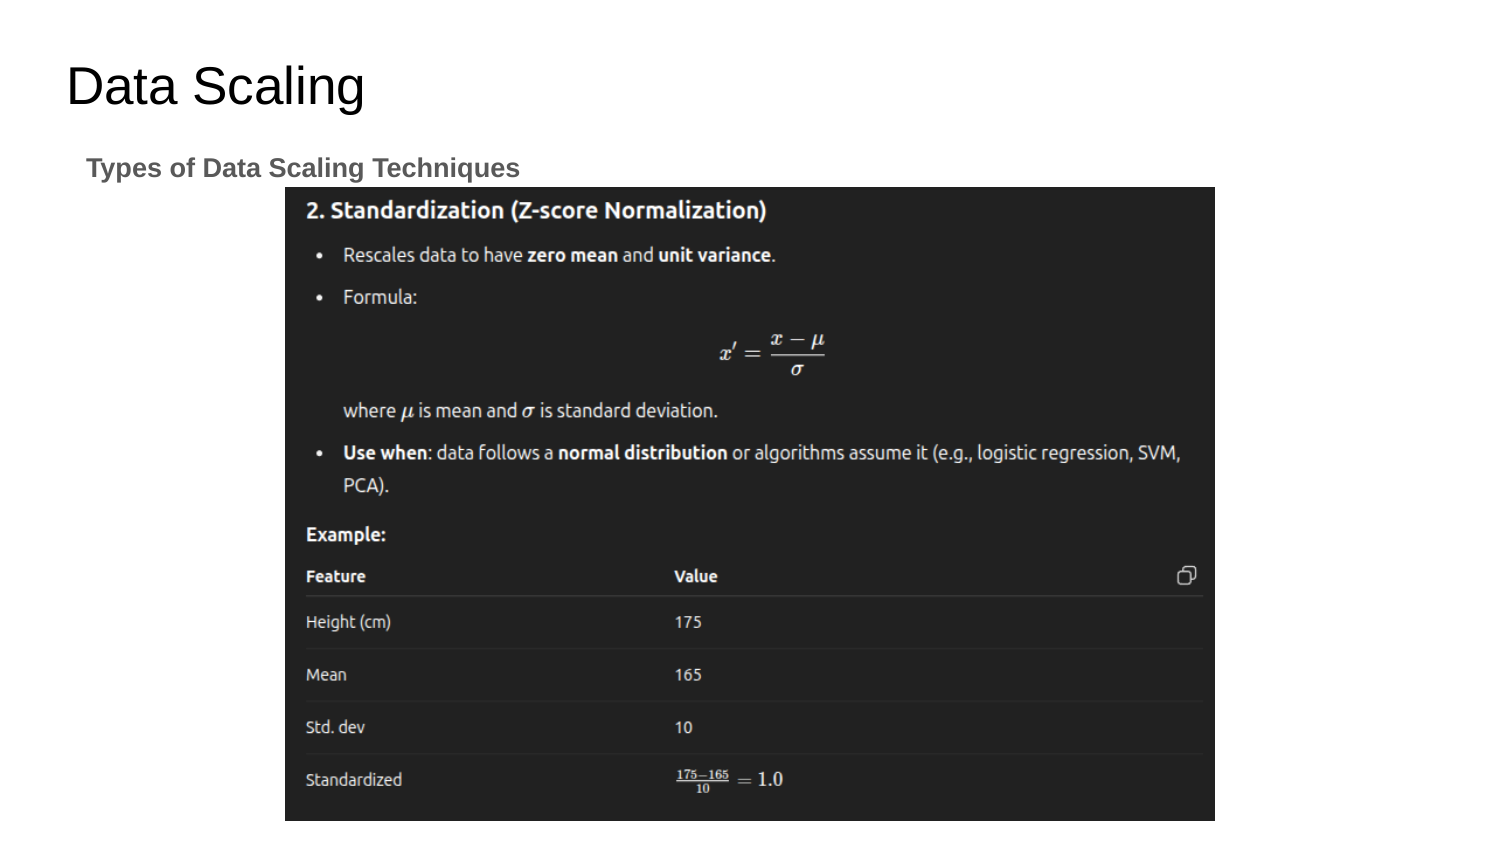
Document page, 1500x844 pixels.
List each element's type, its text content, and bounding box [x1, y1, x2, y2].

title Data Scaling [51, 36, 1449, 131]
text_box Types of Data Scaling Techniques [71, 130, 1364, 724]
picture [284, 187, 1216, 821]
